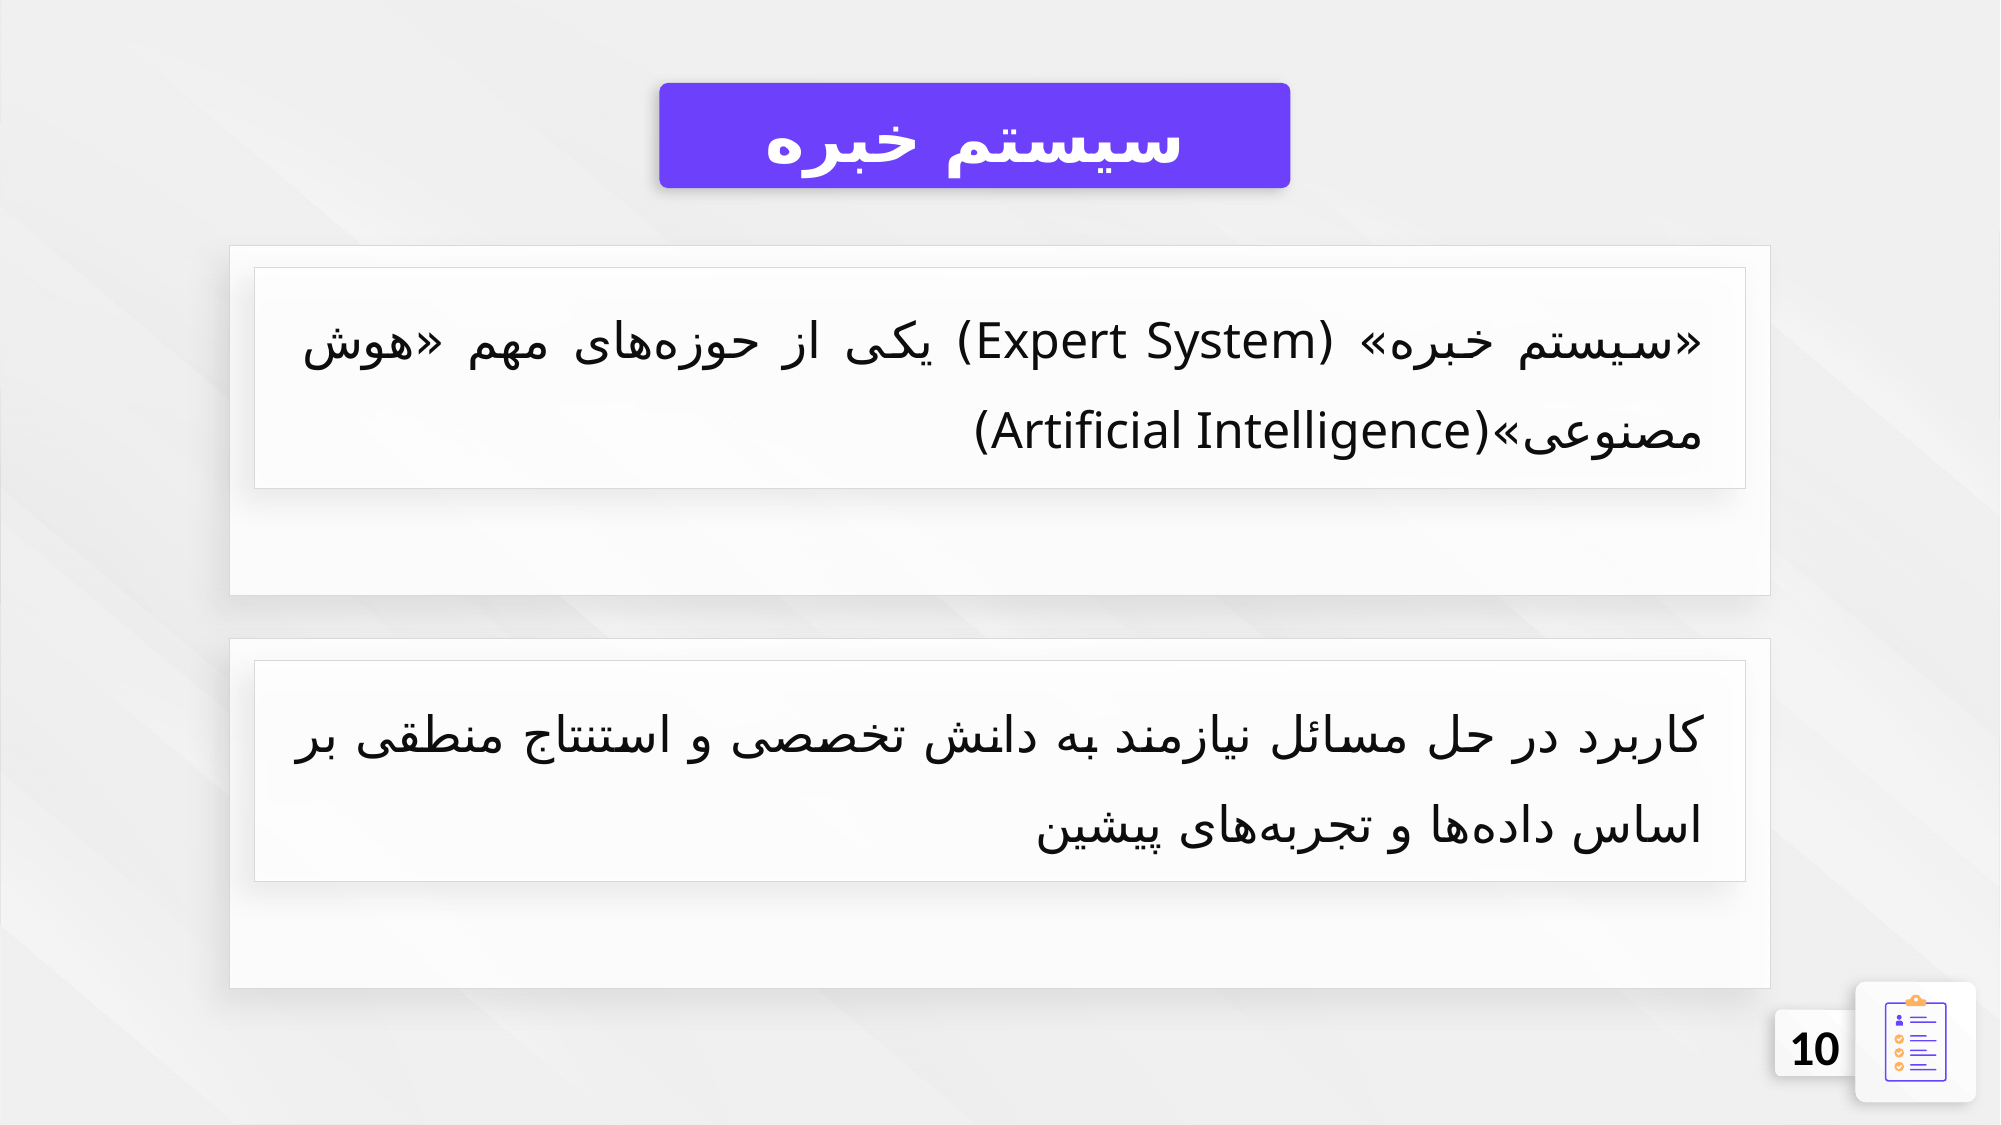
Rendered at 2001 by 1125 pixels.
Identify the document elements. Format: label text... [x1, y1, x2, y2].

text_box سیستم خبره [659, 82, 1291, 189]
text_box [229, 638, 1771, 989]
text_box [229, 245, 1771, 596]
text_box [1775, 981, 1977, 1103]
